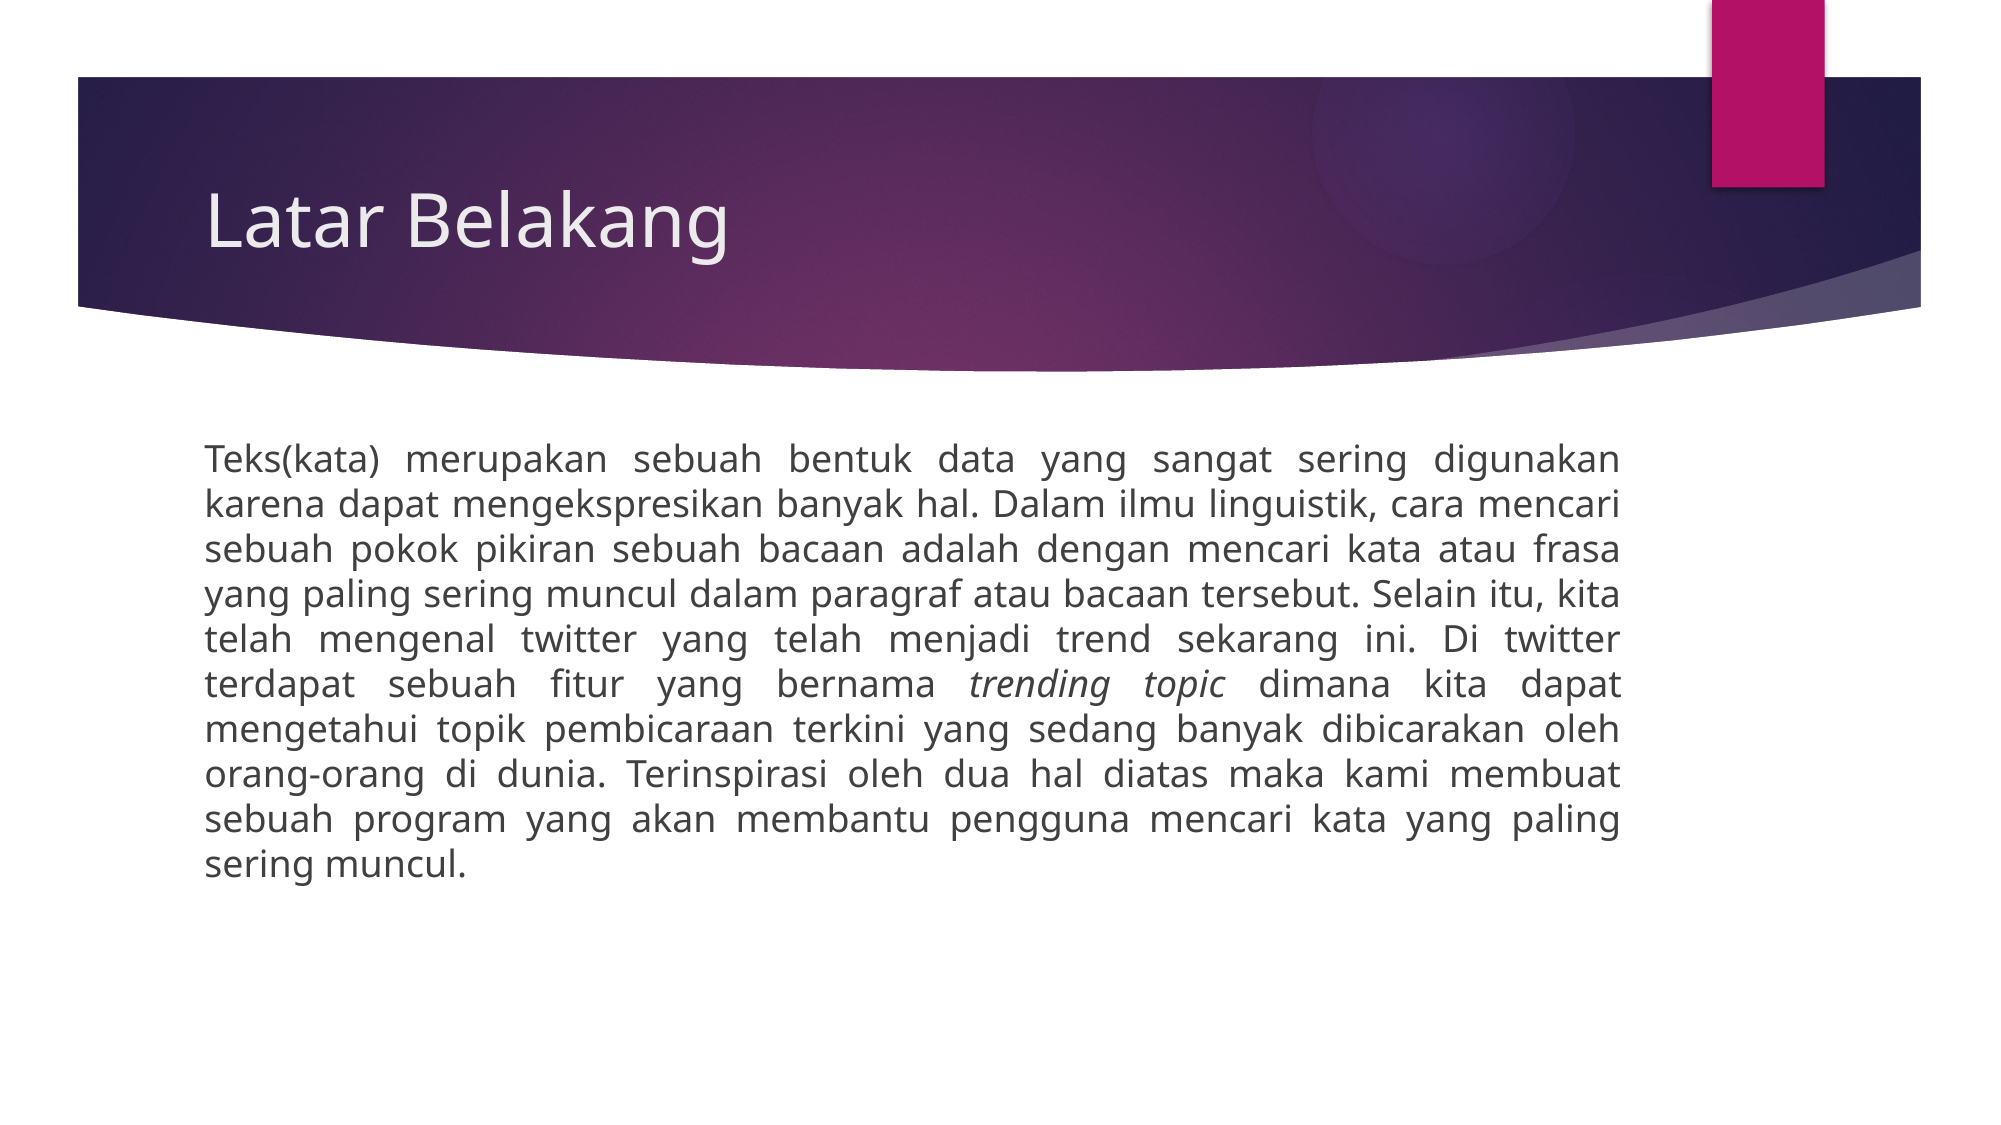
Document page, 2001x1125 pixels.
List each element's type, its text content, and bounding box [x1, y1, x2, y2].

list Teks(kata) merupakan sebuah bentuk data yang sangat sering digunakan karena dapat mengekspresikan banyak hal. Dalam ilmu linguistik, cara mencari sebuah pokok pikiran sebuah bacaan adalah dengan mencari kata atau frasa yang paling sering muncul dalam paragraf atau bacaan tersebut. Selain itu, kita telah mengenal twitter yang telah menjadi trend sekarang ini. Di twitter terdapat sebuah fitur yang bernama trending topic dimana kita dapat mengetahui topik pembicaraan terkini yang sedang banyak dibicarakan oleh orang-orang di dunia. Terinspirasi oleh dua hal diatas maka kami membuat sebuah program yang akan membantu pengguna mencari kata yang paling sering muncul. [189, 427, 1638, 988]
title Latar Belakang [189, 159, 1627, 276]
